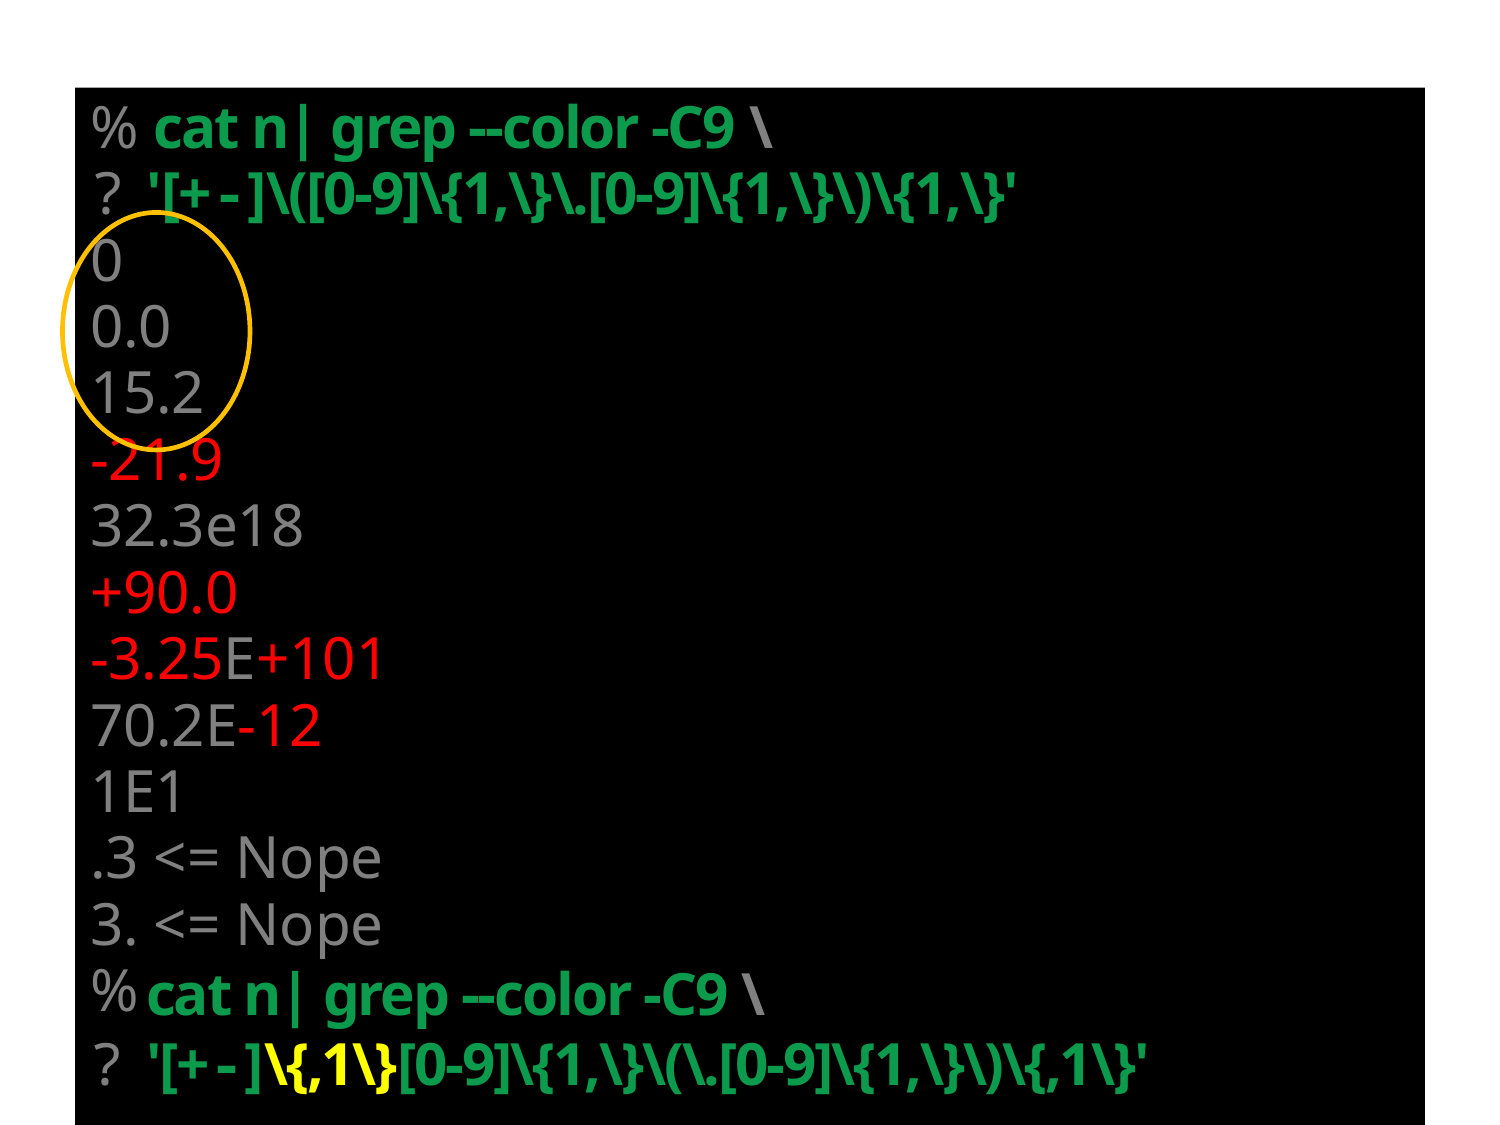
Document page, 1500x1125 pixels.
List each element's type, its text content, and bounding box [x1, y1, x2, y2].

text_box cat n| grep --color -C9 \ ? '[+-]\{,1\}[0-9]\{1,\}\(\.[0-9]\{1,\}\)\{,1\}' [74, 950, 1425, 1125]
list % cat n| grep --color -C9 \ ? '[+-]\([0-9]\{1,\}\.[0-9]\{1,\}\)\{1,\}' 0 0.0 15.2 -21.9 32.3e18 +90.0 -3.25E+101 70.2E-12 1E1 .3 <= Nope 3. <= Nope % [74, 87, 1426, 1125]
text_box [62, 212, 250, 450]
